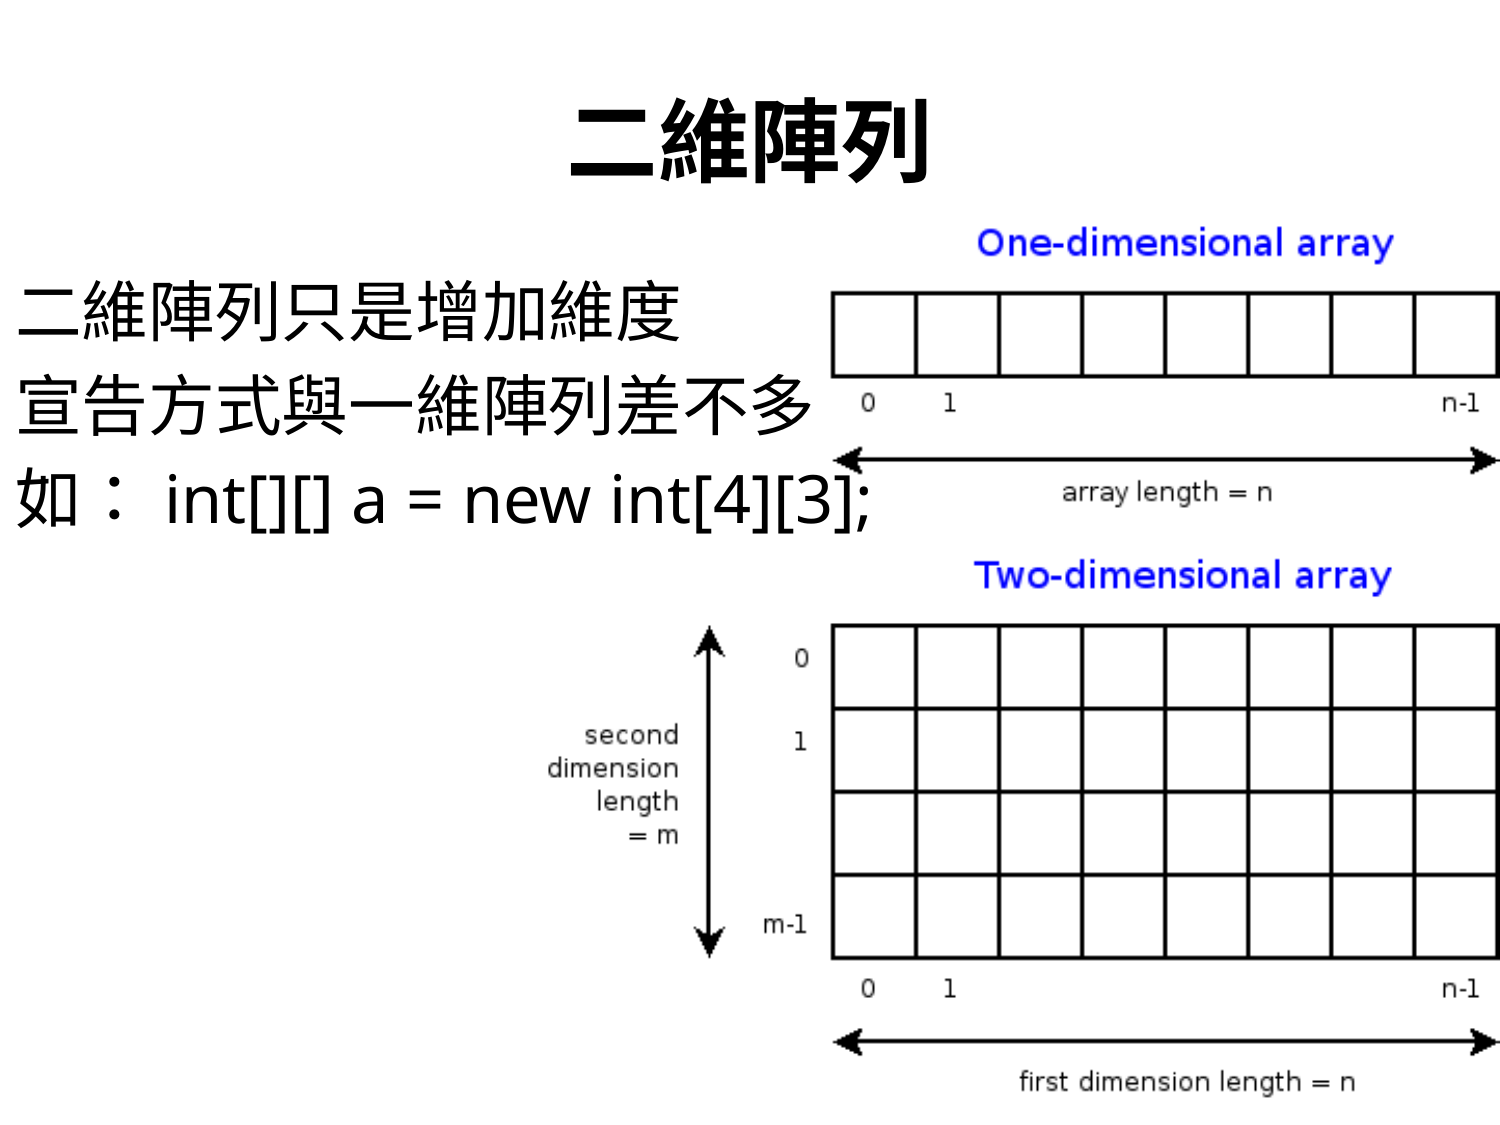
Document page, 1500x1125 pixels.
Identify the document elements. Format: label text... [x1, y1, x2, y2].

list 二維陣列只是增加維度 宣告方式與一維陣列差不多 如：int[][] a = new int[4][3]; [0, 262, 1500, 1125]
title 二維陣列 [75, 45, 1425, 233]
picture [547, 219, 1500, 1107]
